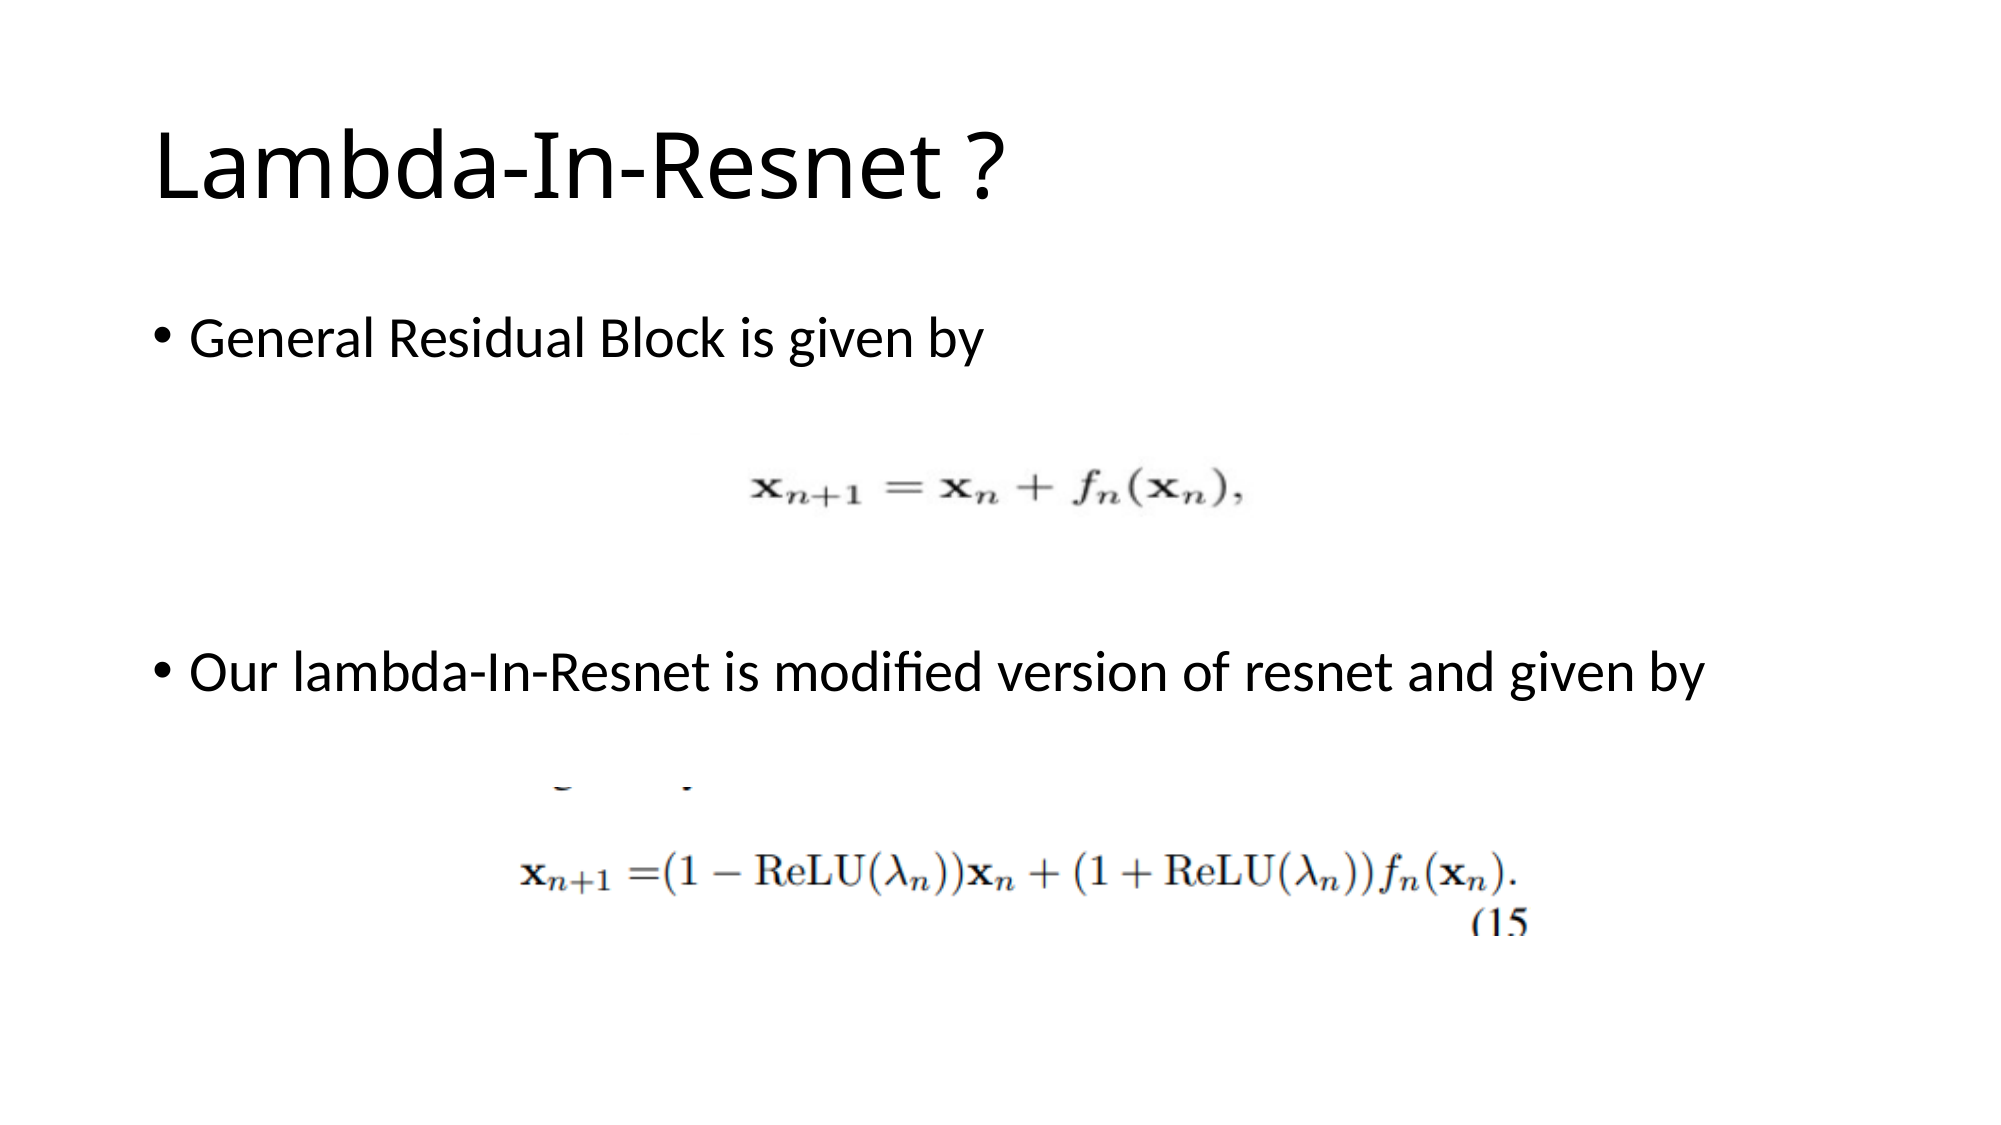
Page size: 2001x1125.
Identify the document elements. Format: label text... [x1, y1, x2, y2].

picture [489, 787, 1531, 936]
title Lambda-In-Resnet ? [137, 59, 1863, 278]
picture [610, 433, 1365, 551]
list General Residual Block is given by Our lambda-In-Resnet is modified version of resnet and given by [137, 299, 1863, 1014]
